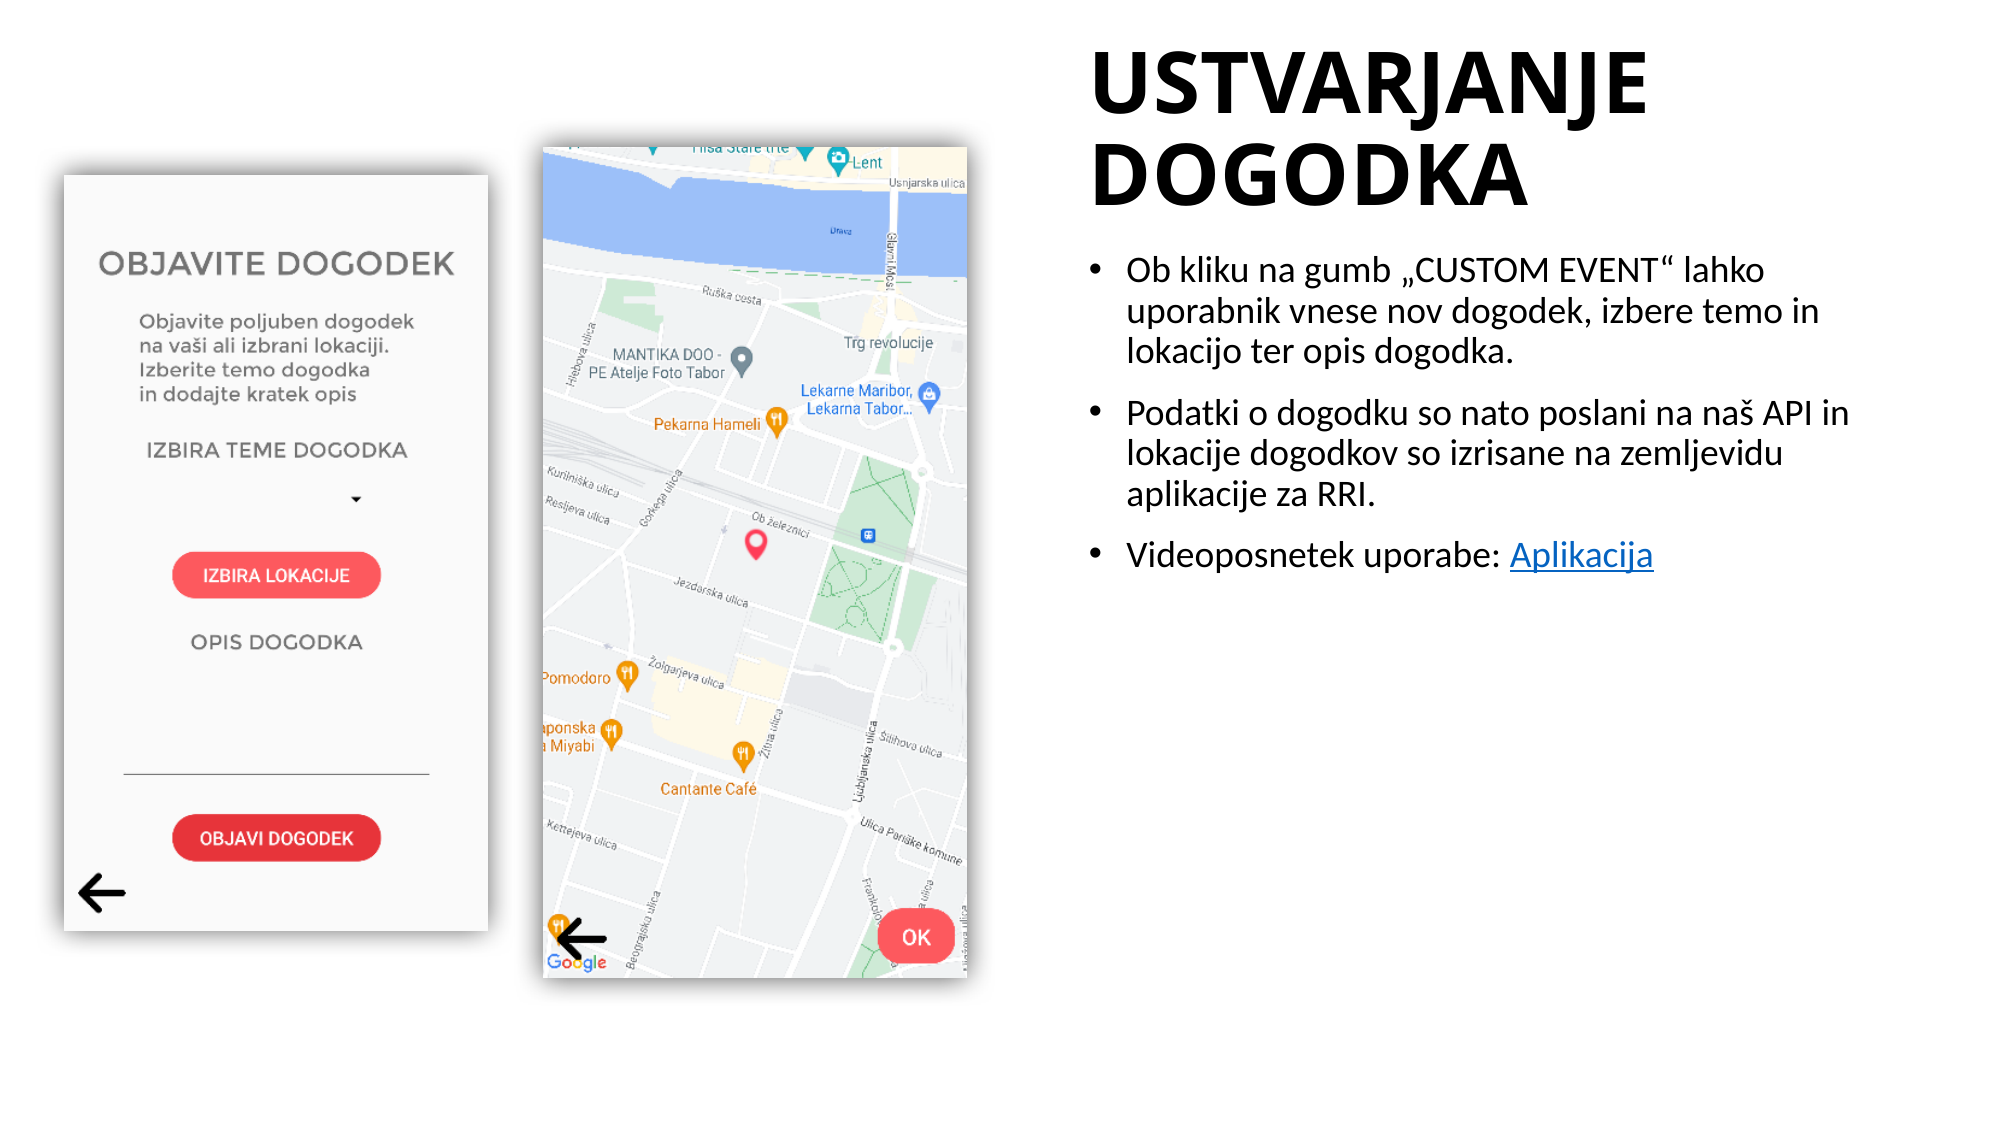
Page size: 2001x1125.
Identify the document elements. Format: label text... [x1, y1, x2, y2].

picture [64, 175, 488, 931]
title USTVARJANJE DOGODKA [1073, 0, 1893, 243]
list Ob kliku na gumb „CUSTOM EVENT“ lahko uporabnik vnese nov dogodek, izbere temo in lokacijo ter opis dogodka. Podatki o dogodku so nato poslani na naš API in lokacije dogodkov so izrisane na zemljevidu aplikacije za RRI. Videoposnetek uporabe: Aplikacija [1073, 243, 1893, 915]
picture [543, 147, 967, 978]
